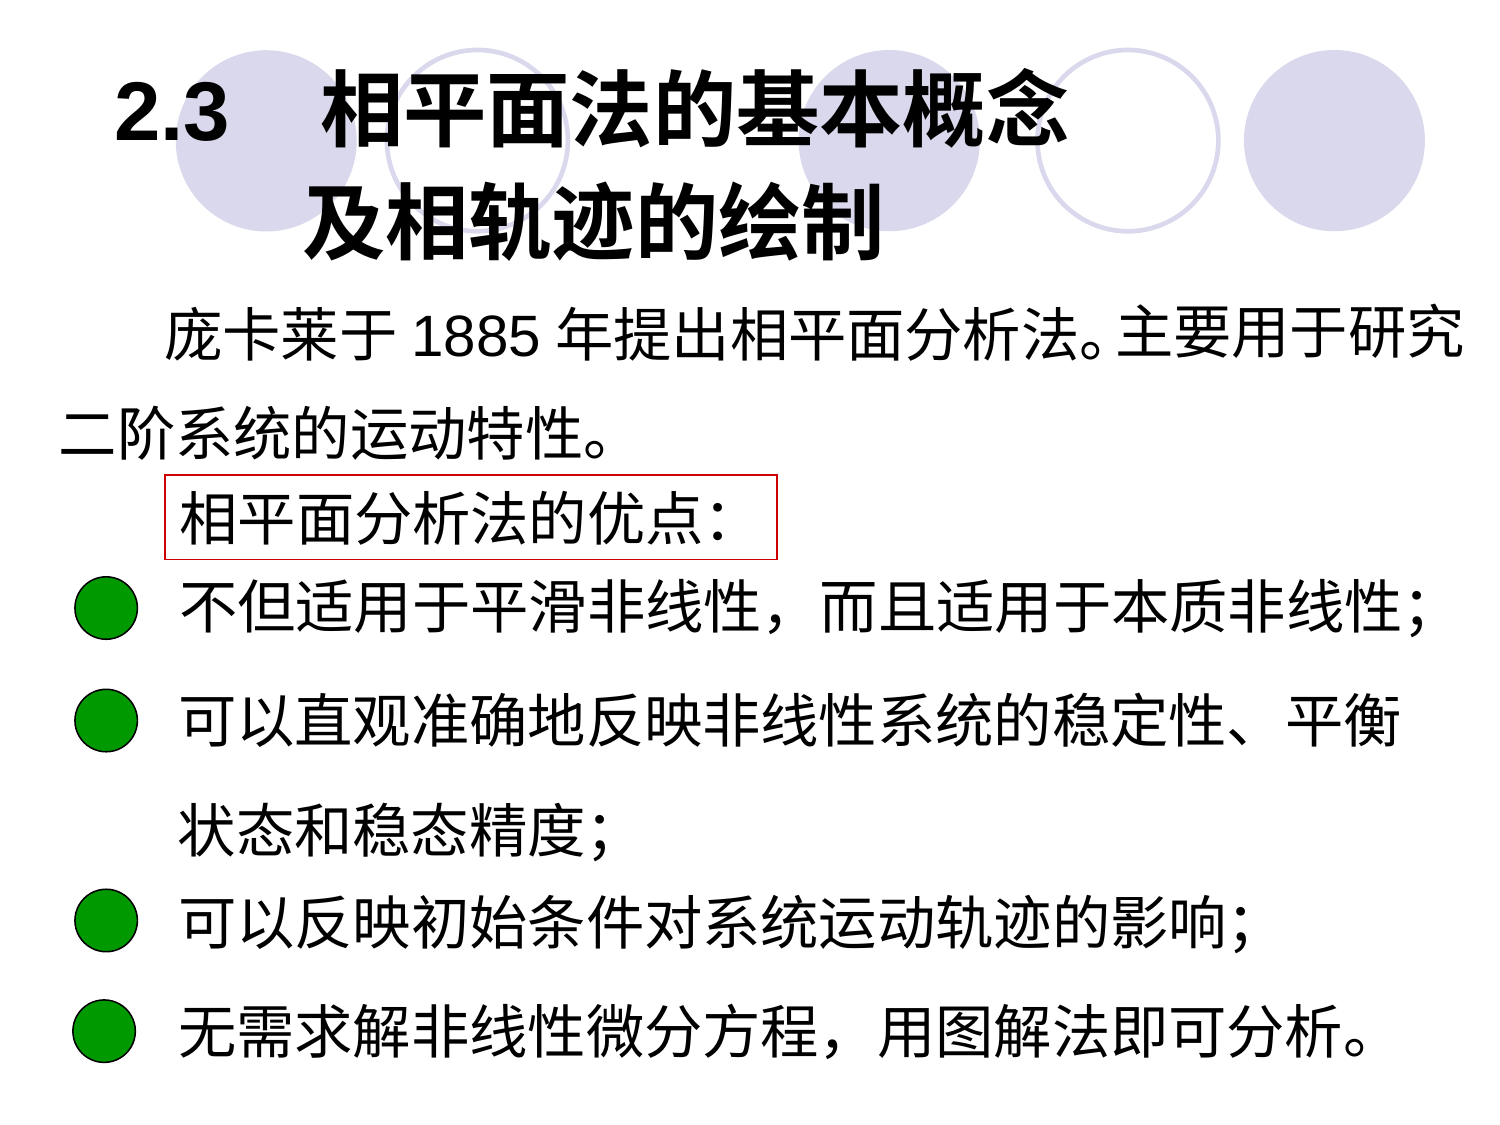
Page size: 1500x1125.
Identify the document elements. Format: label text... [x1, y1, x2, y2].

text_box [72, 999, 136, 1063]
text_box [162, 677, 1418, 873]
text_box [43, 287, 1481, 475]
text_box 相平面分析法的优点： [164, 475, 778, 560]
text_box [74, 576, 138, 640]
text_box 可以反映初始条件对系统运动轨迹的影响； [163, 878, 1300, 964]
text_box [99, 49, 1438, 278]
slide_number [1074, 1025, 1425, 1100]
text_box [74, 689, 138, 752]
text_box 不但适用于平滑非线性，而且适用于本质非线性； [164, 562, 1476, 648]
text_box [74, 889, 138, 952]
text_box 无需求解非线性微分方程，用图解法即可分析。 [163, 987, 1417, 1073]
